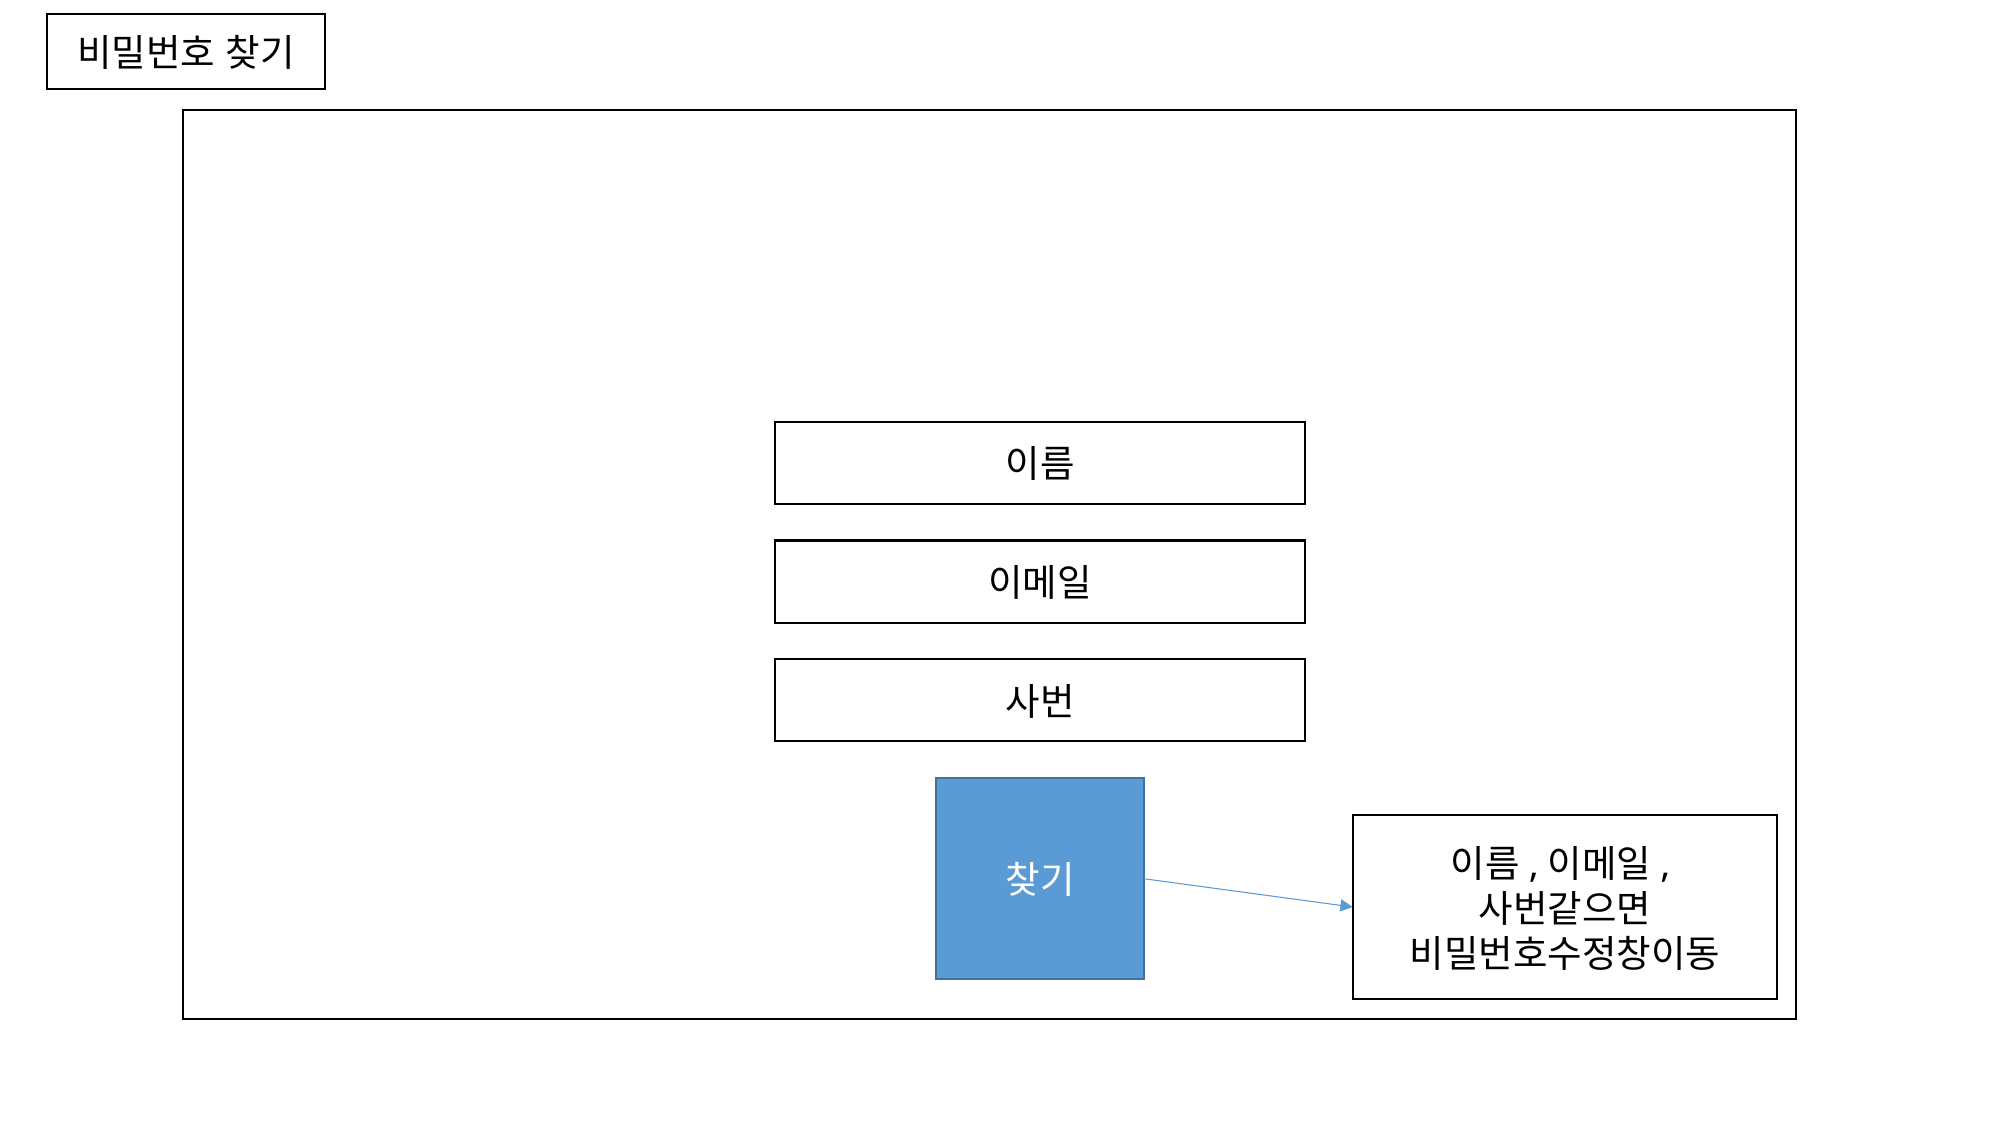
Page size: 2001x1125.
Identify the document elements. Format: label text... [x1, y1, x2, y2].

text_box 이름,이메일,사번같으면 비밀번호수정창이동 [1352, 814, 1778, 1000]
text_box 비밀번호 찾기 [46, 13, 326, 90]
text_box 이메일 [774, 539, 1306, 624]
text_box 이름 [774, 421, 1306, 505]
text_box 사번 [774, 658, 1306, 742]
text_box 찾기 [935, 777, 1145, 980]
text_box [1143, 878, 1353, 908]
text_box [182, 109, 1797, 1020]
